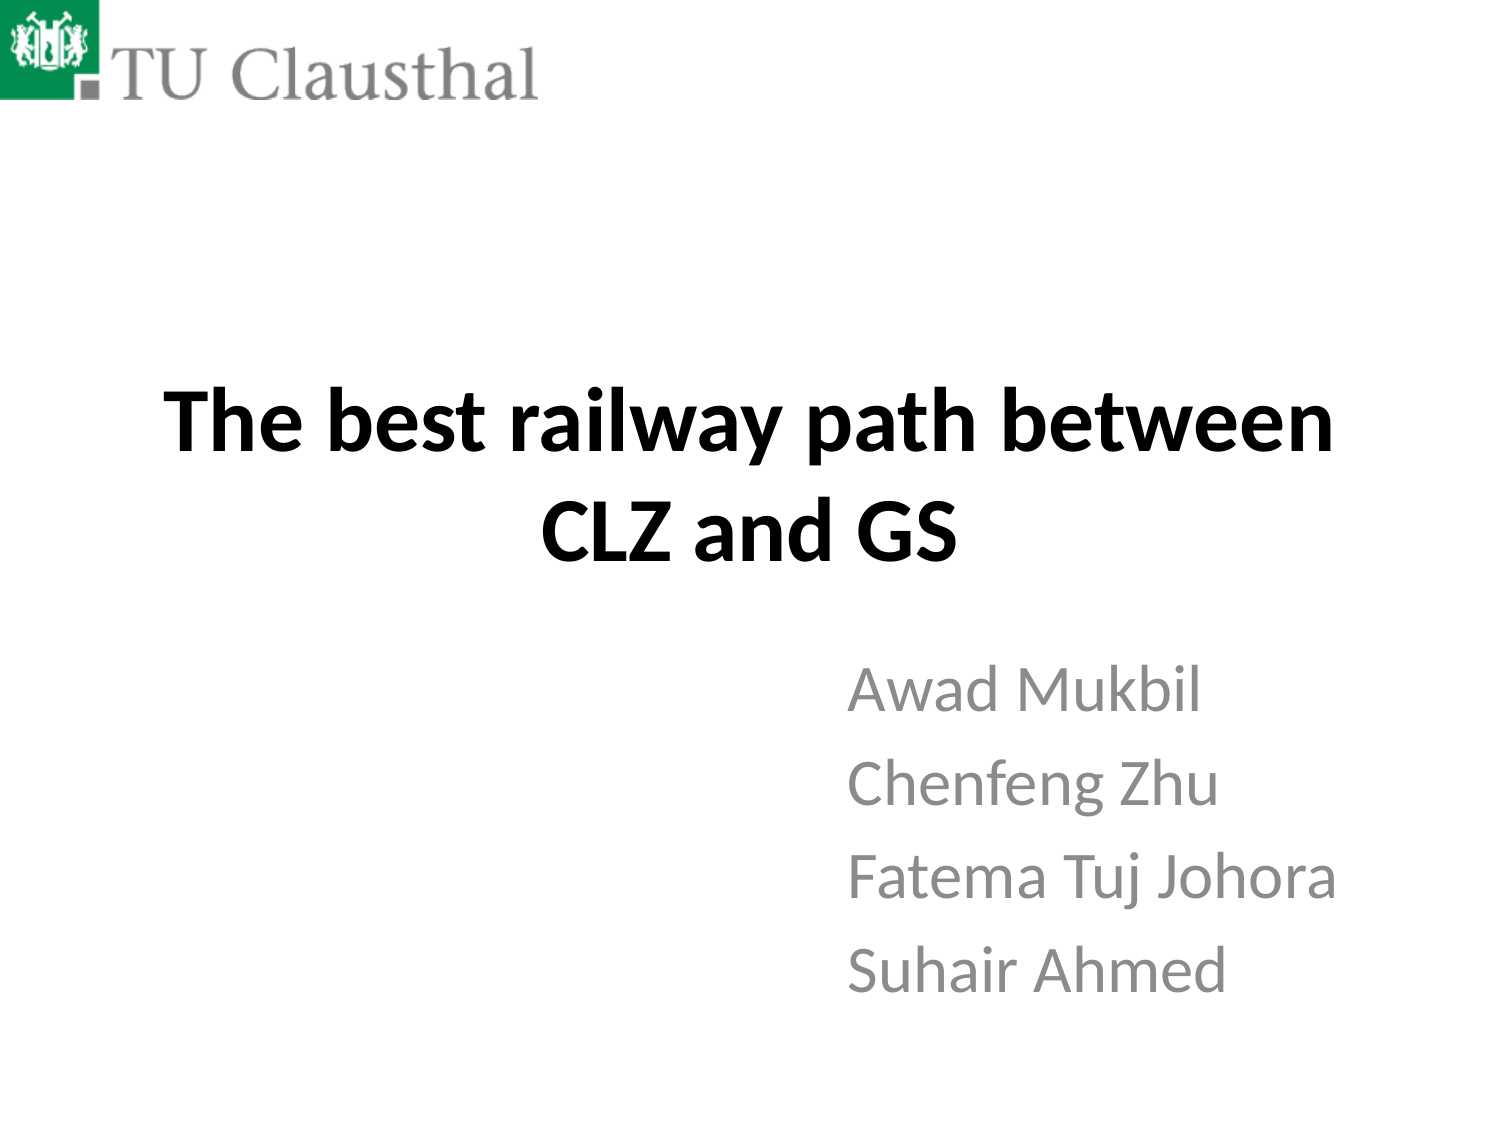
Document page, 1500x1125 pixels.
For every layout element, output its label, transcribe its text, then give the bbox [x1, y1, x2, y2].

title The best railway path between CLZ and GS [112, 349, 1388, 591]
picture [0, 0, 538, 100]
subtitle Awad Mukbil Chenfeng Zhu Fatema Tuj Johora Suhair Ahmed [832, 637, 1388, 1047]
